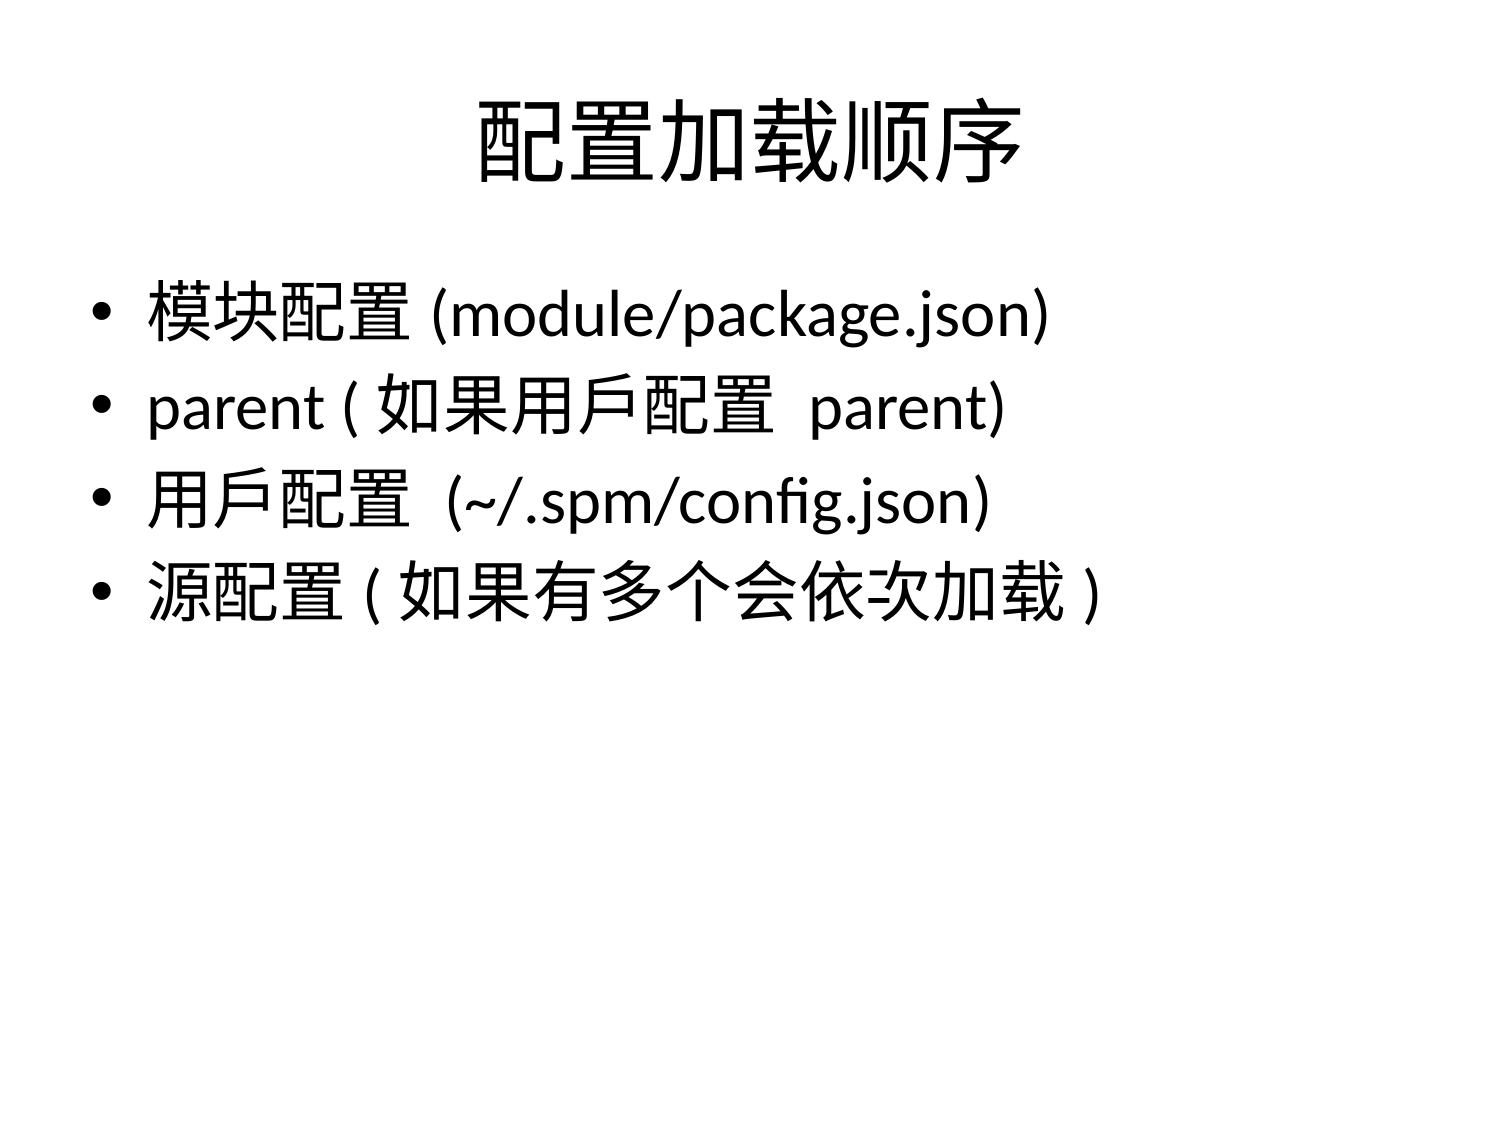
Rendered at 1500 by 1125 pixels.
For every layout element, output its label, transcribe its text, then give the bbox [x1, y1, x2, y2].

title 配置加载顺序 [75, 45, 1425, 233]
list 模块配置(module/package.json) parent (如果用户配置 parent) 用户配置 (~/.spm/config.json) 源配置(如果有多个会依次加载) [75, 262, 1425, 1005]
